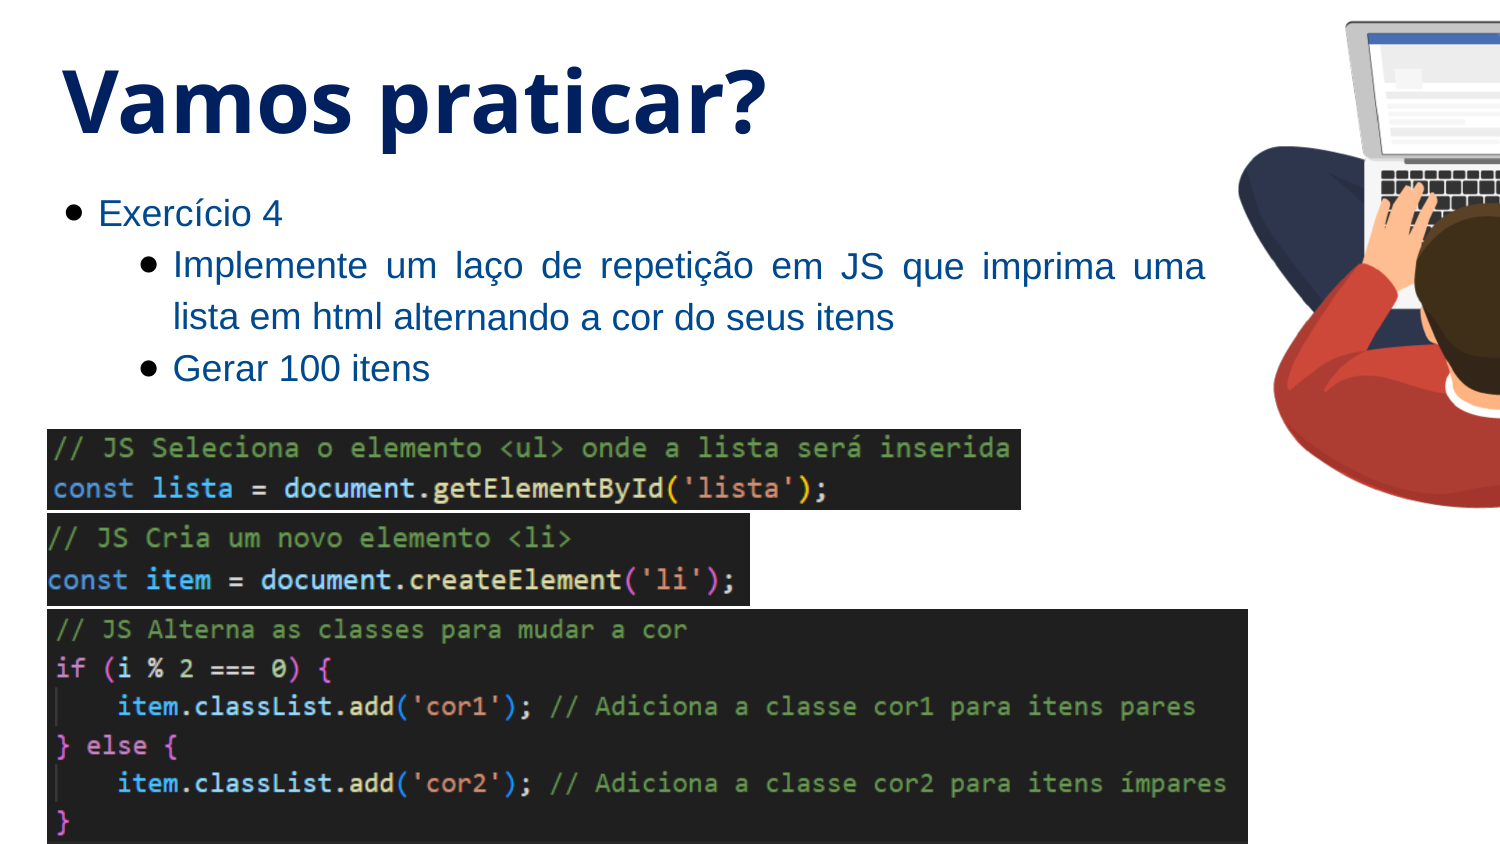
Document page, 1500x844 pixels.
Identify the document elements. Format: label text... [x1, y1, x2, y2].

text_box Vamos praticar? [47, 30, 1238, 179]
picture [47, 429, 1021, 510]
picture [46, 609, 1248, 844]
picture [46, 513, 750, 606]
picture [1238, 2, 1500, 528]
text_box Exercício 4 Implemente um laço de repetição em JS que imprima uma lista em html alternando a cor do seus itens Gerar 100 itens [47, 129, 1221, 609]
